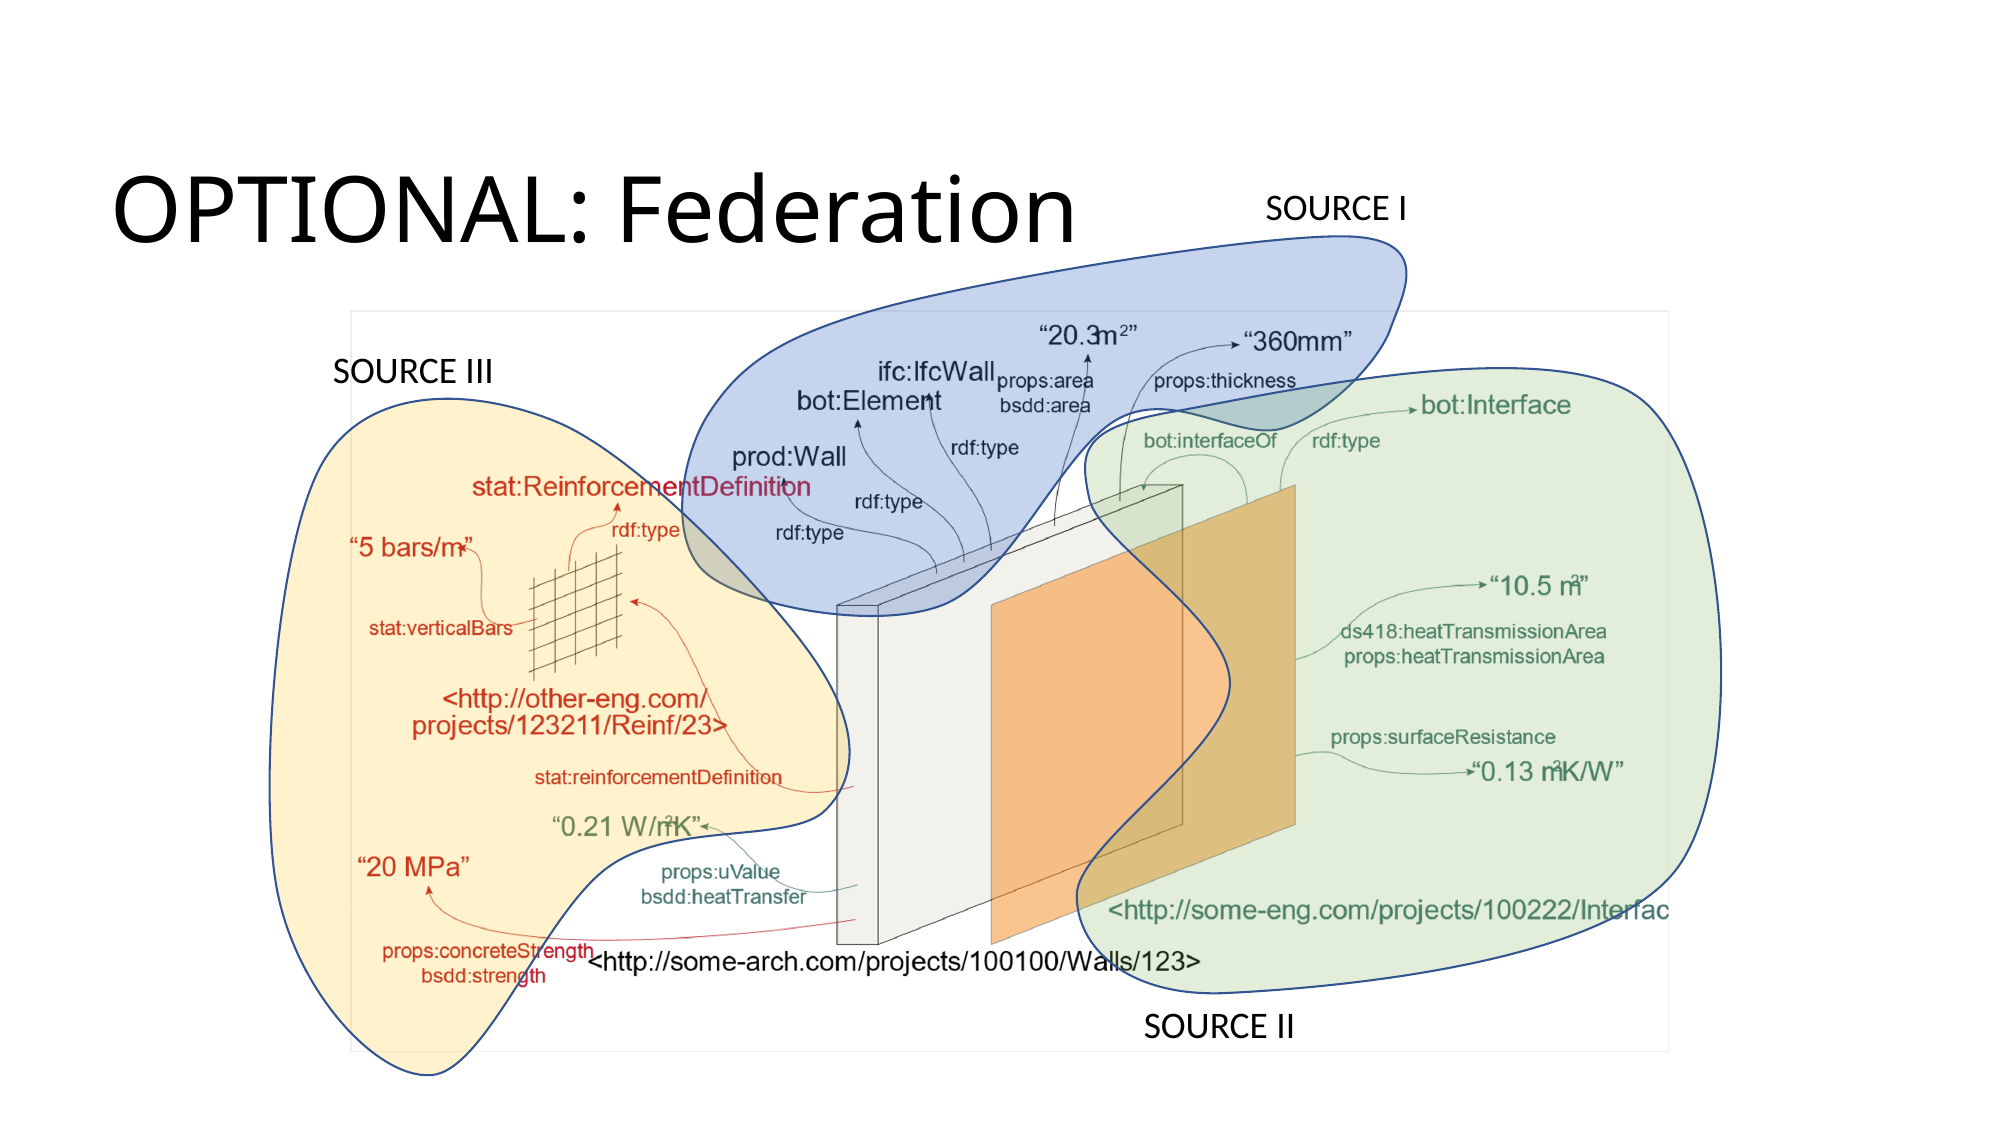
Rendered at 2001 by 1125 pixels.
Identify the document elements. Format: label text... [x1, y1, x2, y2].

text_box SOURCE I [1250, 175, 1562, 236]
text_box [268, 428, 350, 1034]
text_box SOURCE III [318, 338, 350, 398]
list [350, 310, 1669, 1052]
text_box [370, 1052, 471, 1077]
text_box [1669, 430, 1723, 880]
text_box [870, 236, 1408, 310]
title OPTIONAL: Federation [95, 115, 1905, 311]
